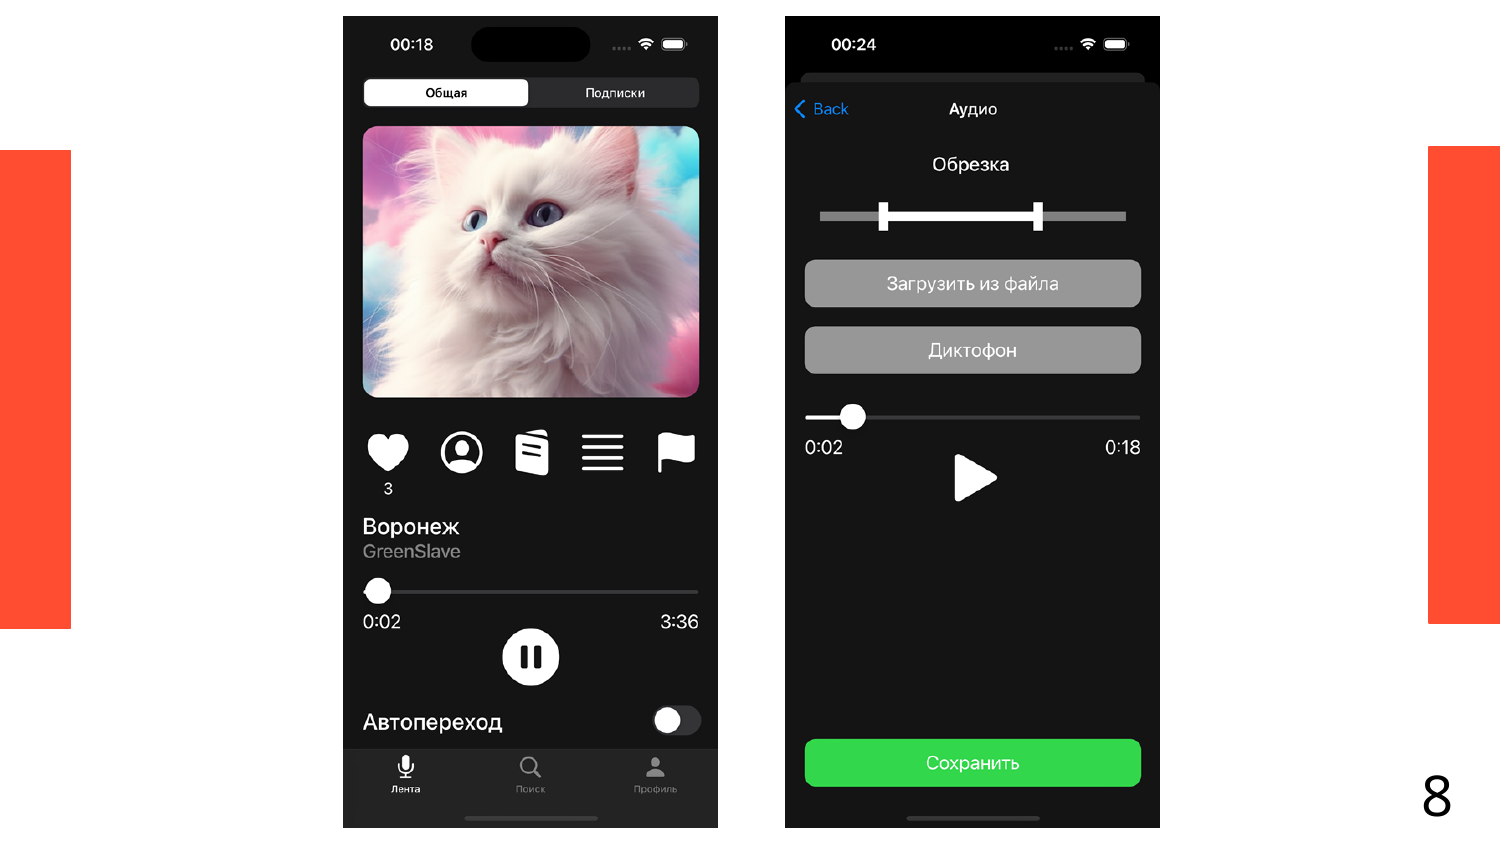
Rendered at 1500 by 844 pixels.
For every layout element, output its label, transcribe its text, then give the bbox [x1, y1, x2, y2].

text_box [1429, 146, 1500, 624]
text_box [0, 150, 71, 629]
picture [784, 15, 1160, 828]
text_box 8 [1398, 745, 1469, 843]
picture [342, 15, 718, 828]
